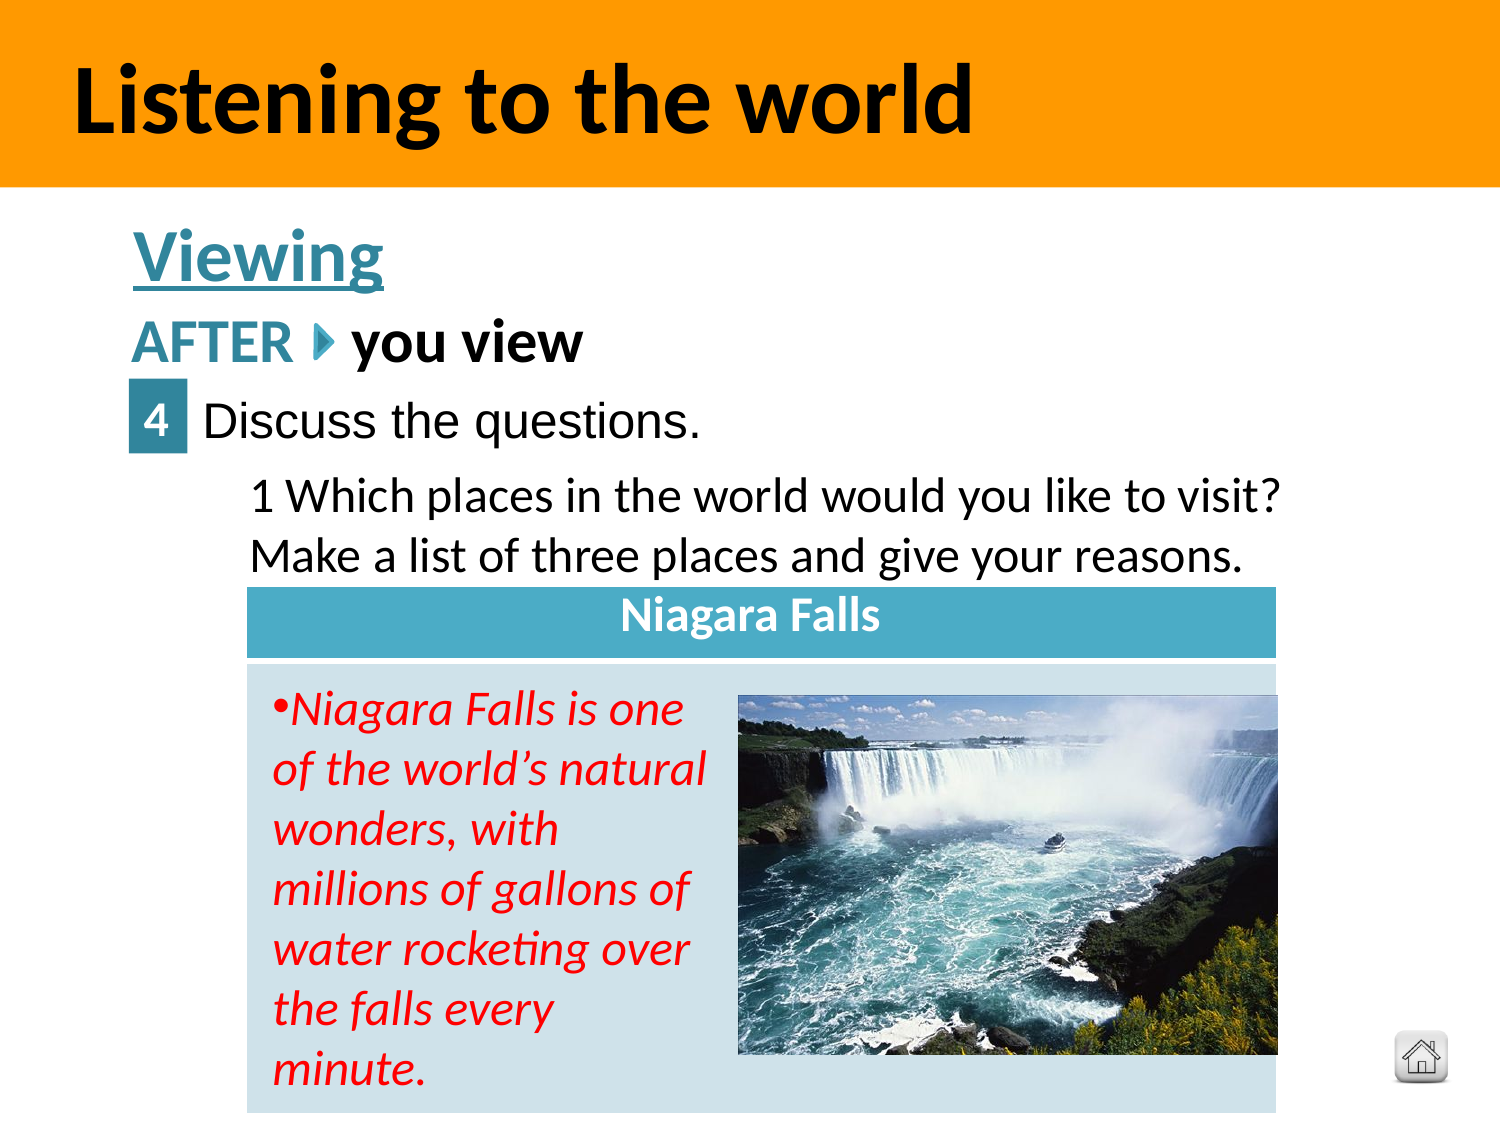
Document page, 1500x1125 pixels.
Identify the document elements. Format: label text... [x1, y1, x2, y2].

text_box Viewing [118, 199, 399, 291]
table_header Niagara Falls [247, 587, 1276, 658]
table_cell [247, 664, 1276, 1113]
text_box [116, 292, 762, 385]
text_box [257, 667, 1278, 1055]
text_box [128, 378, 1290, 458]
text_box Listening to the world [0, 0, 1500, 190]
text_box 1 Which places in the world would you like to visit? Make a list of three places and give your reasons. [234, 455, 1372, 590]
picture [1382, 1019, 1460, 1097]
